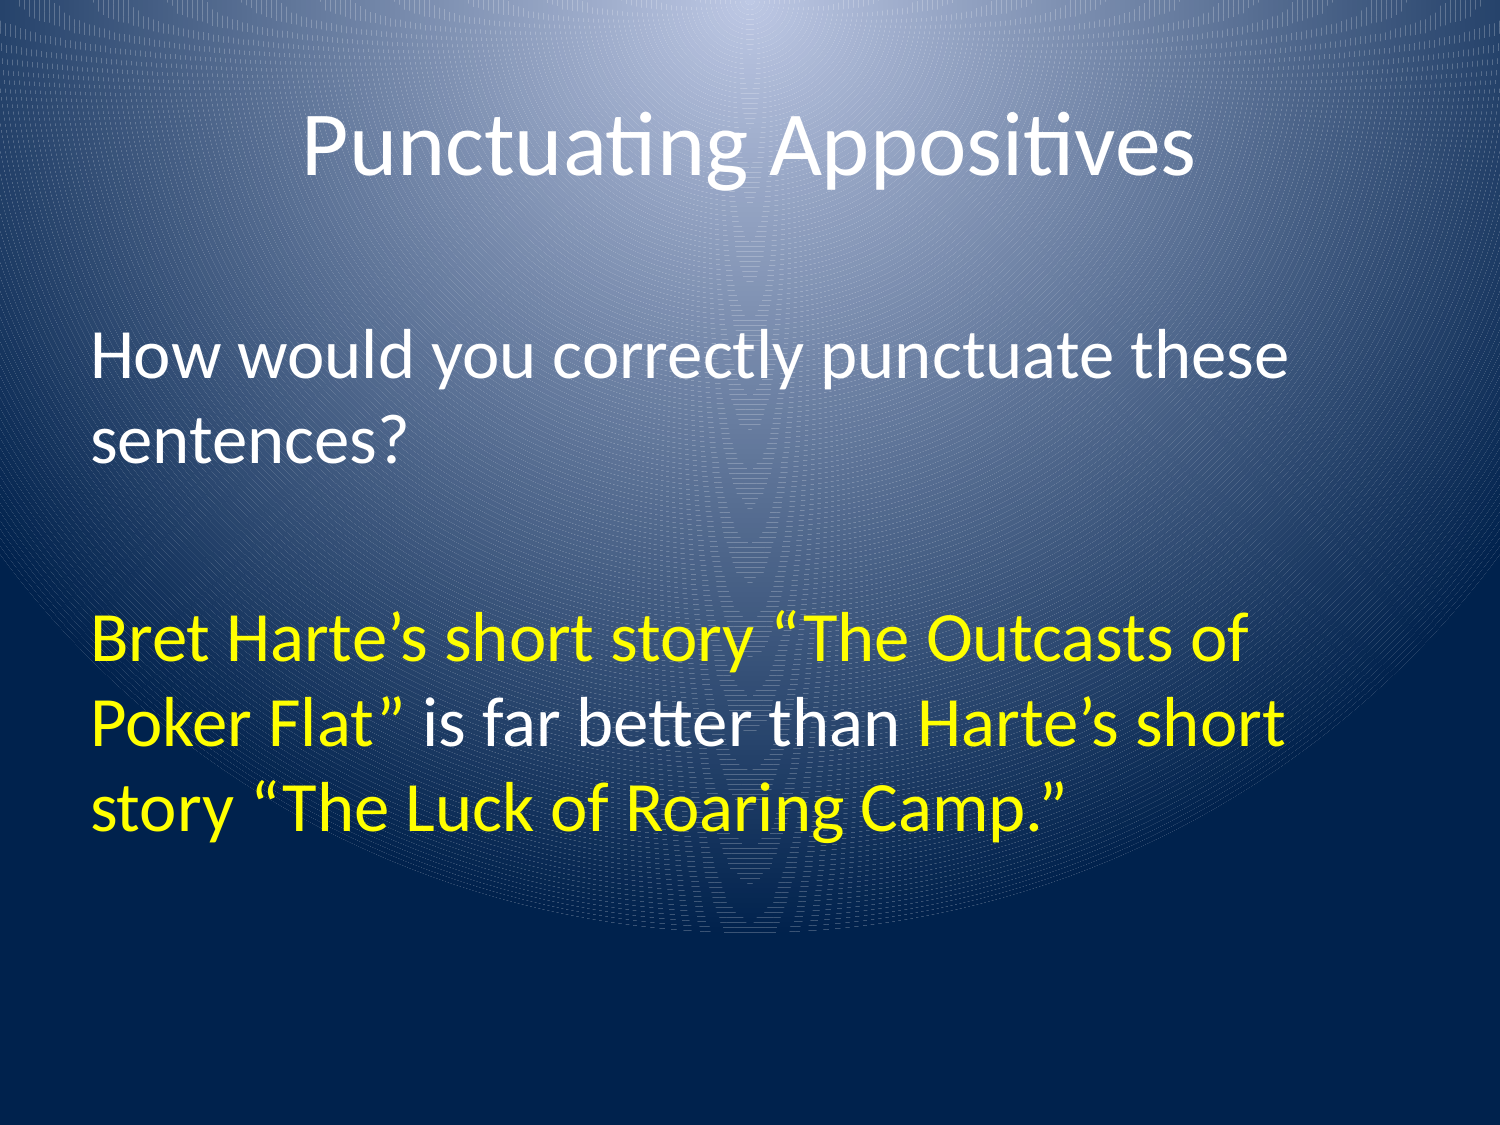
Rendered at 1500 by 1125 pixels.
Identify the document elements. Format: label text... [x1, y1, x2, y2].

title Punctuating Appositives [75, 45, 1425, 233]
list How would you correctly punctuate these sentences? Bret Harte’s short story “The Outcasts of Poker Flat” is far better than Harte’s short story “The Luck of Roaring Camp.” [75, 299, 1425, 1043]
